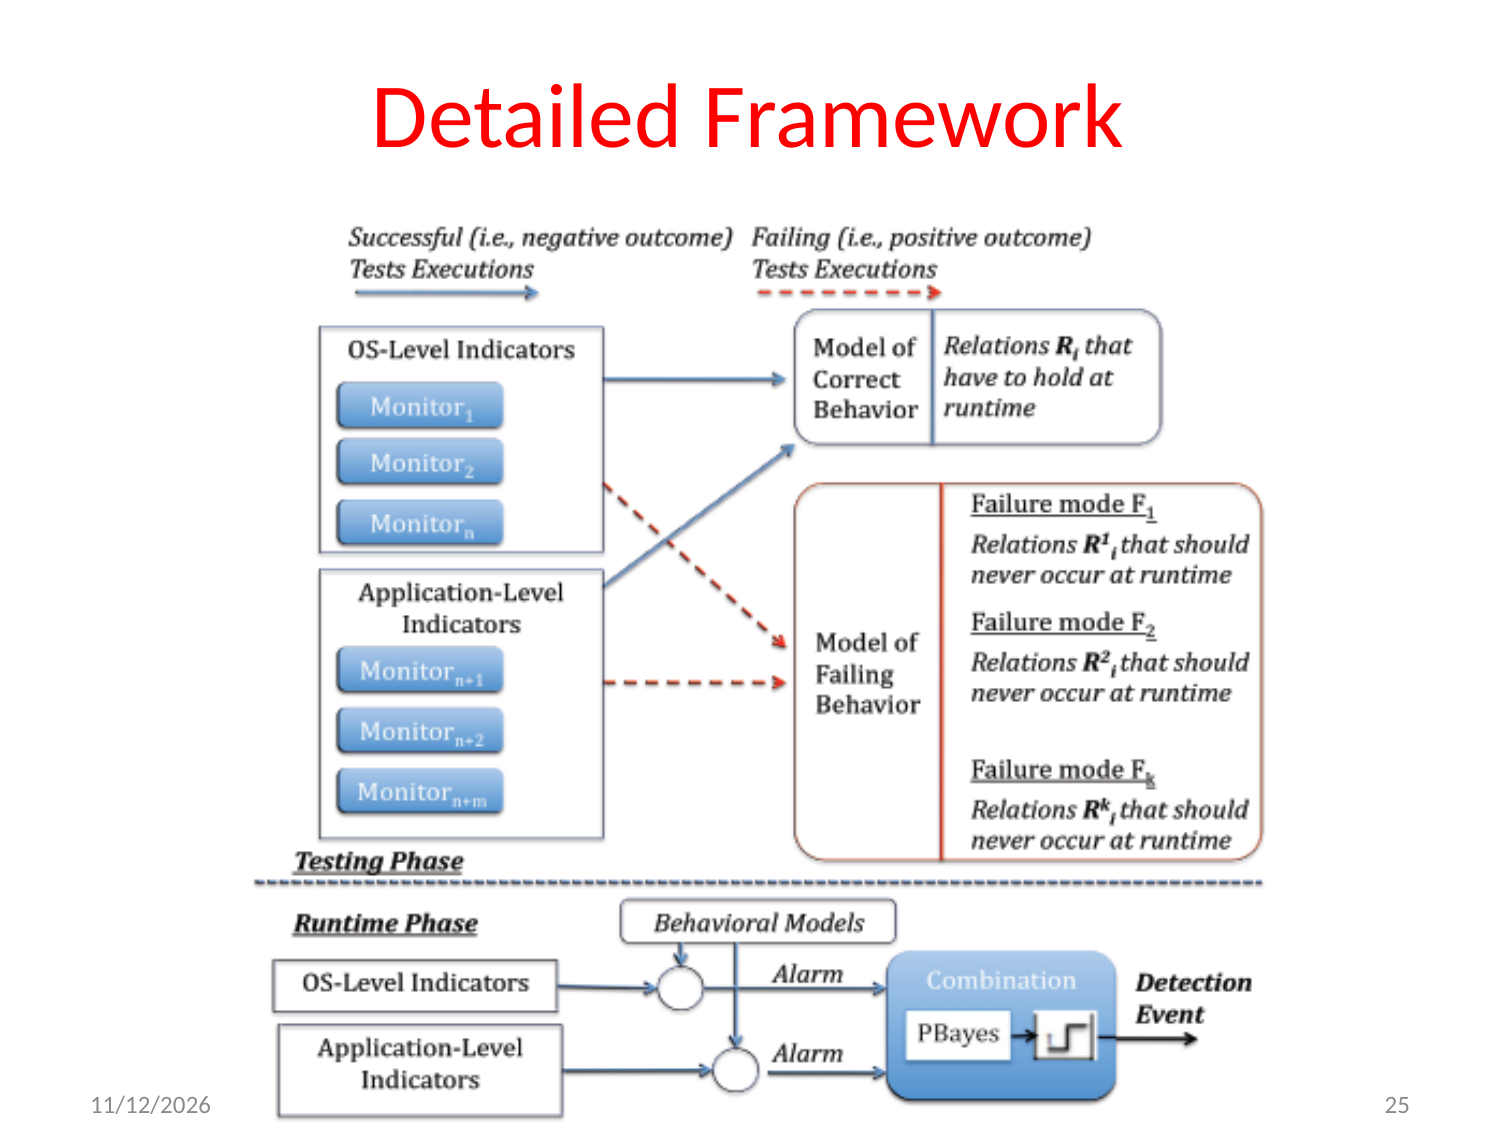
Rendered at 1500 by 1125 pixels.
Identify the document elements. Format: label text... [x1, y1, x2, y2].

picture [242, 221, 1269, 1125]
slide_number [75, 1073, 237, 1125]
title Detailed Framework [39, 17, 1458, 205]
slide_number 25 [1274, 1073, 1425, 1125]
